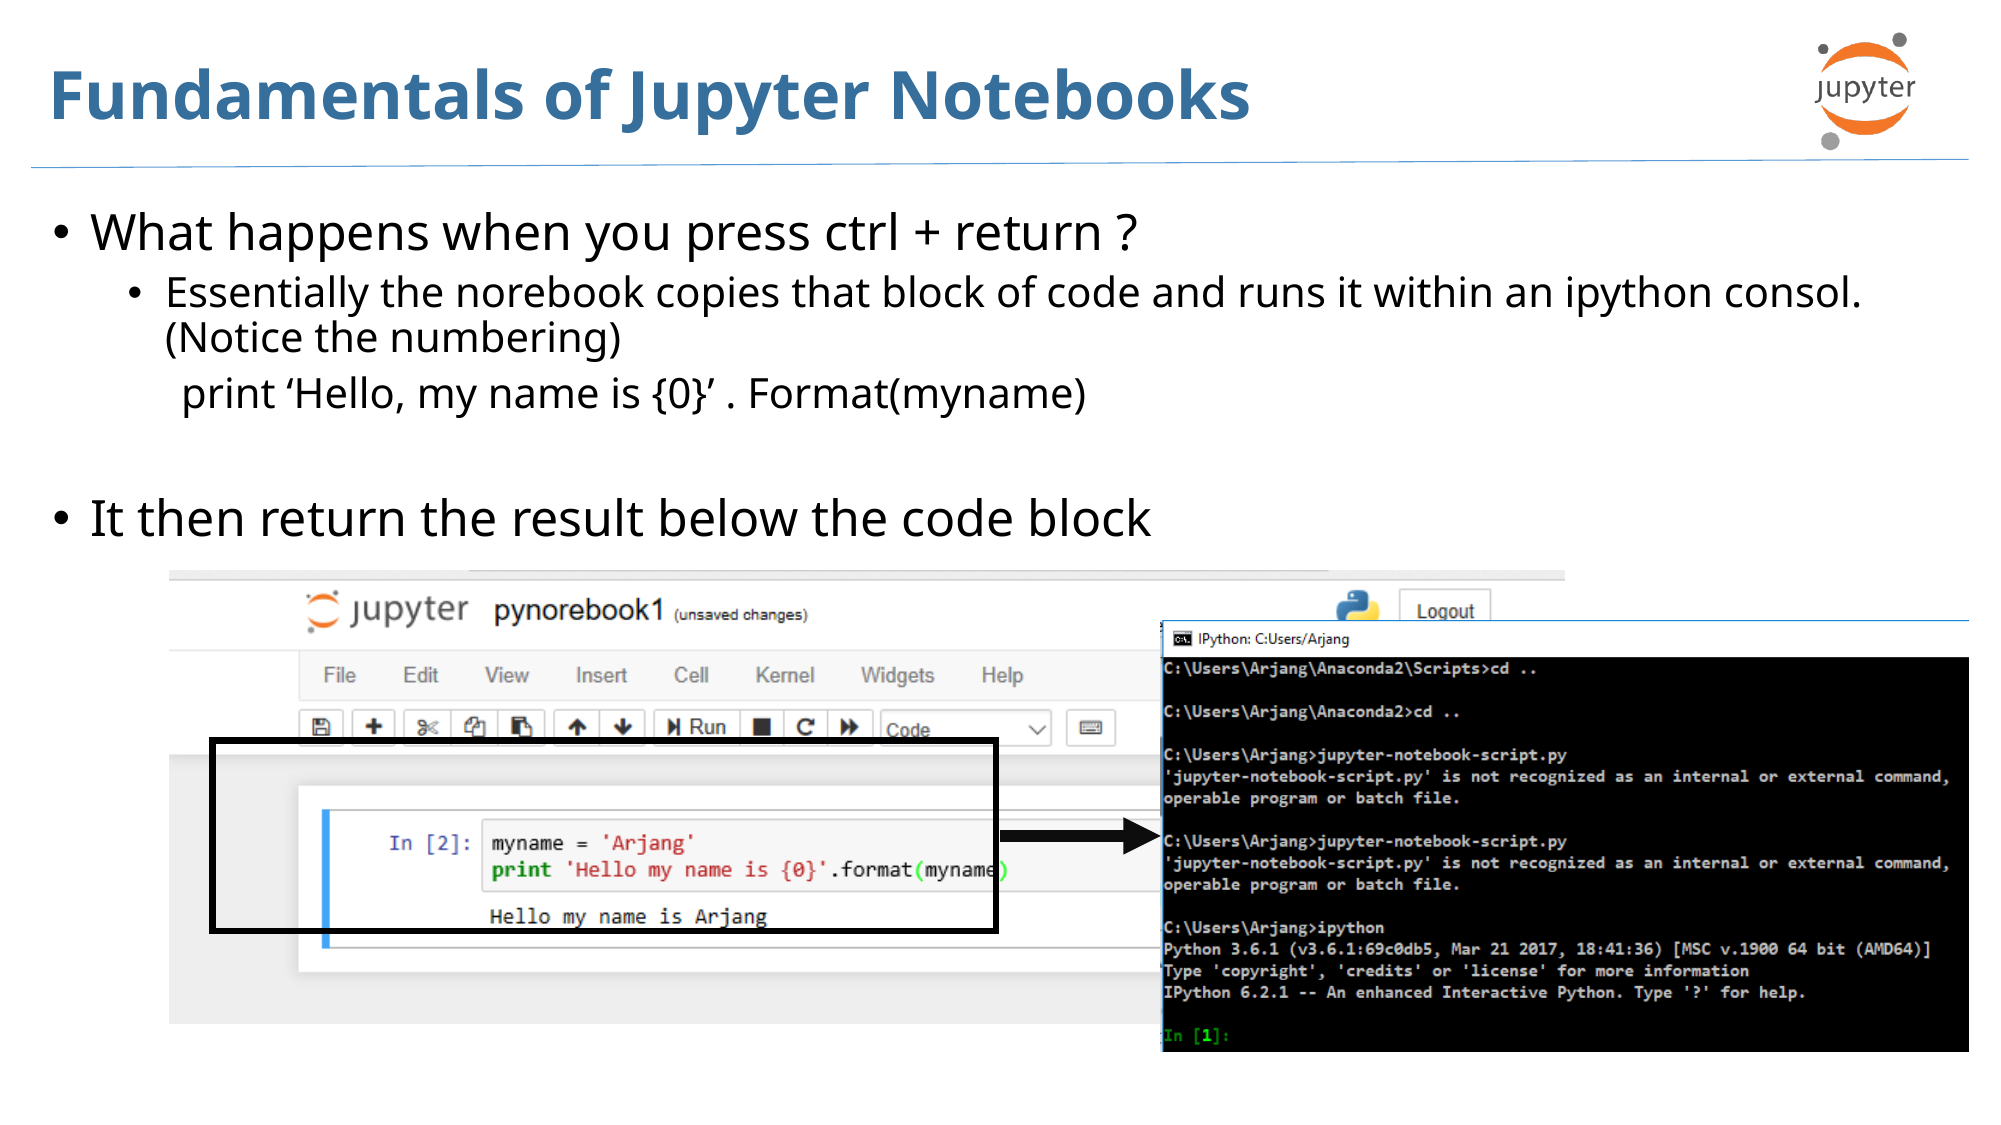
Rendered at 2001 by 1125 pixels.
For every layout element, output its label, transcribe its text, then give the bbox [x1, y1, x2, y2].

picture [1801, 27, 1928, 154]
picture [169, 570, 1969, 1052]
list What happens when you press ctrl + return ? Essentially the norebook copies that block of code and runs it within an ipython consol. (Notice the numbering) print ‘Hello, my name is {0}’ . Format(myname) It then return the result below the code block [37, 199, 1955, 1086]
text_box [31, 159, 1969, 168]
title Fundamentals of Jupyter Notebooks [33, 45, 1552, 150]
